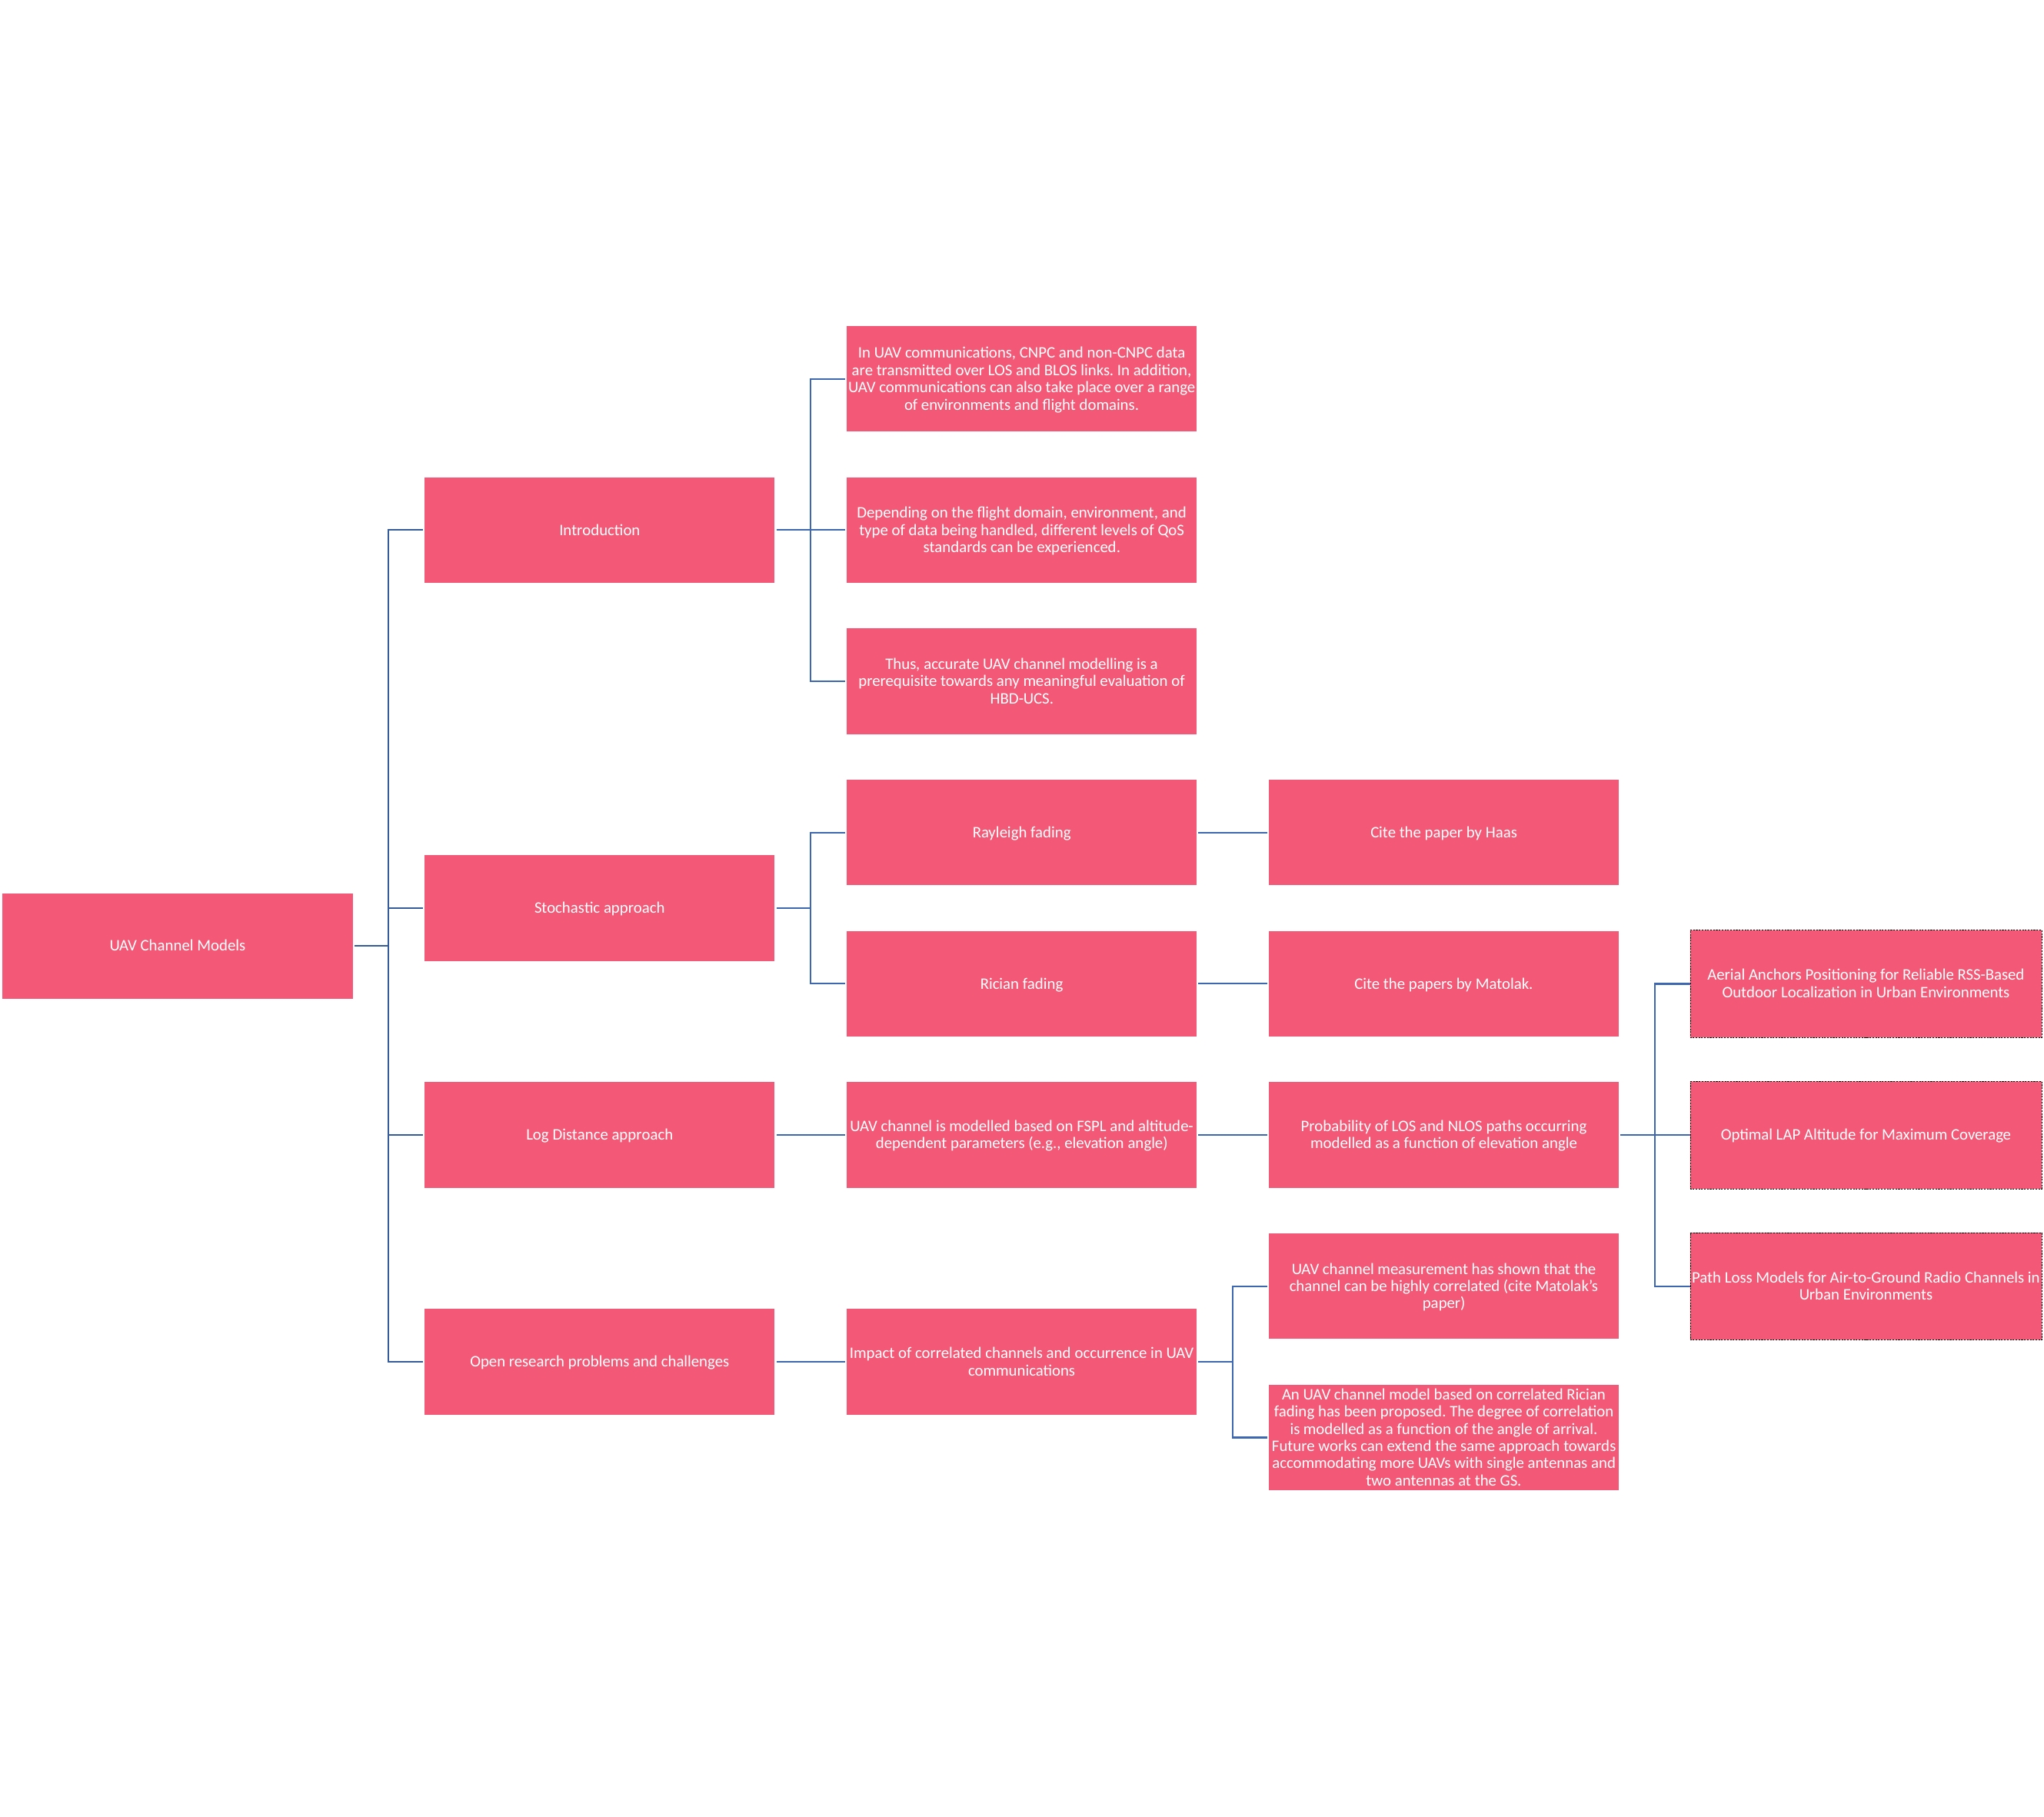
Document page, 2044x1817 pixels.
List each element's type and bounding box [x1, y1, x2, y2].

text_box [0, 0, 2044, 1817]
